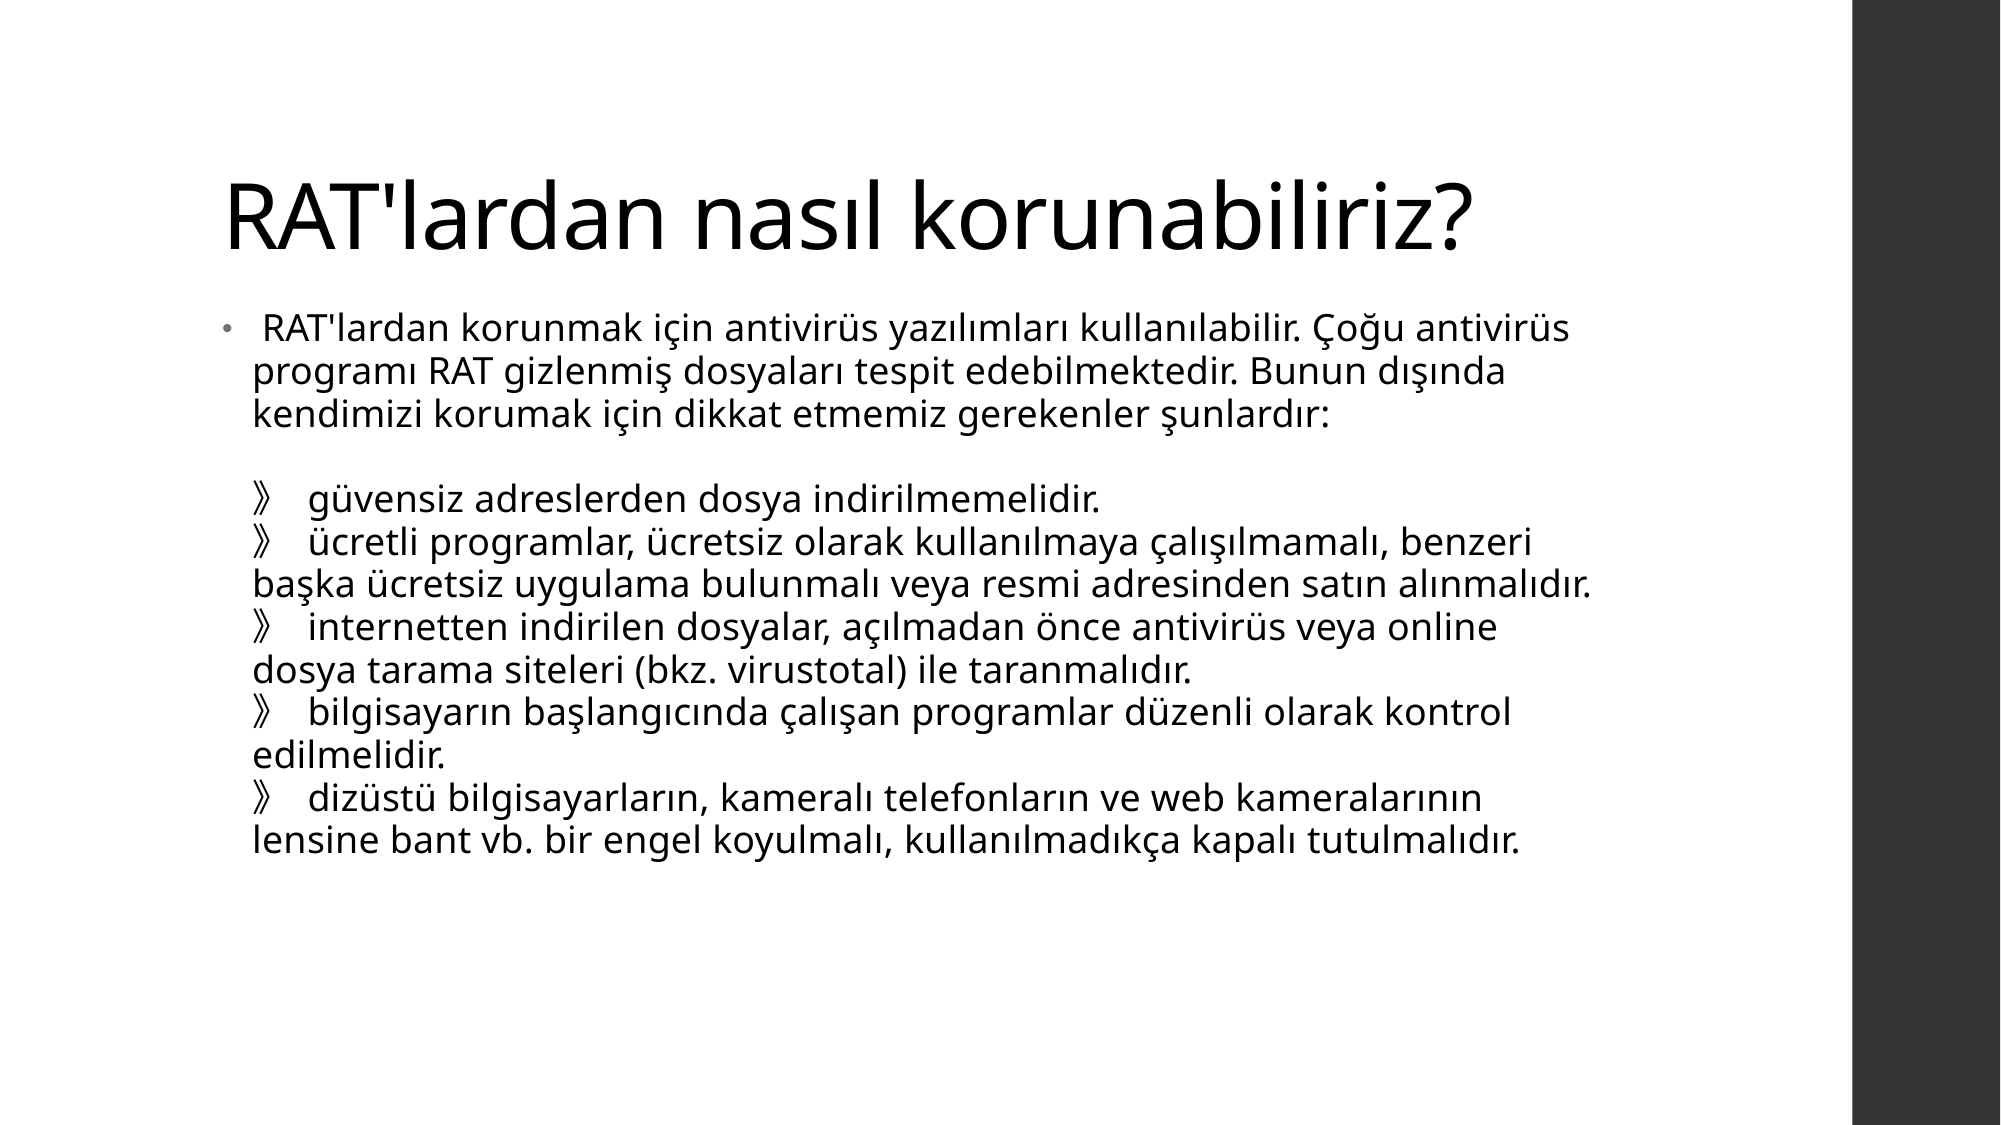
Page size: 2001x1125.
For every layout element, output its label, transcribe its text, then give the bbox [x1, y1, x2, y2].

title RAT'lardan nasıl korunabiliriz? [206, 60, 1797, 278]
list RAT'lardan korunmak için antivirüs yazılımları kullanılabilir. Çoğu antivirüs programı RAT gizlenmiş dosyaları tespit edebilmektedir. Bunun dışında kendimizi korumak için dikkat etmemiz gerekenler şunlardır: 》 güvensiz adreslerden dosya indirilmemelidir. 》 ücretli programlar, ücretsiz olarak kullanılmaya çalışılmamalı, benzeri başka ücretsiz uygulama bulunmalı veya resmi adresinden satın alınmalıdır. 》 internetten indirilen dosyalar, açılmadan önce antivirüs veya online dosya tarama siteleri (bkz. virustotal) ile taranmalıdır. 》 bilgisayarın başlangıcında çalışan programlar düzenli olarak kontrol edilmelidir. 》 dizüstü bilgisayarların, kameralı telefonların ve web kameralarının lensine bant vb. bir engel koyulmalı, kullanılmadıkça kapalı tutulmalıdır. [206, 299, 1617, 1014]
